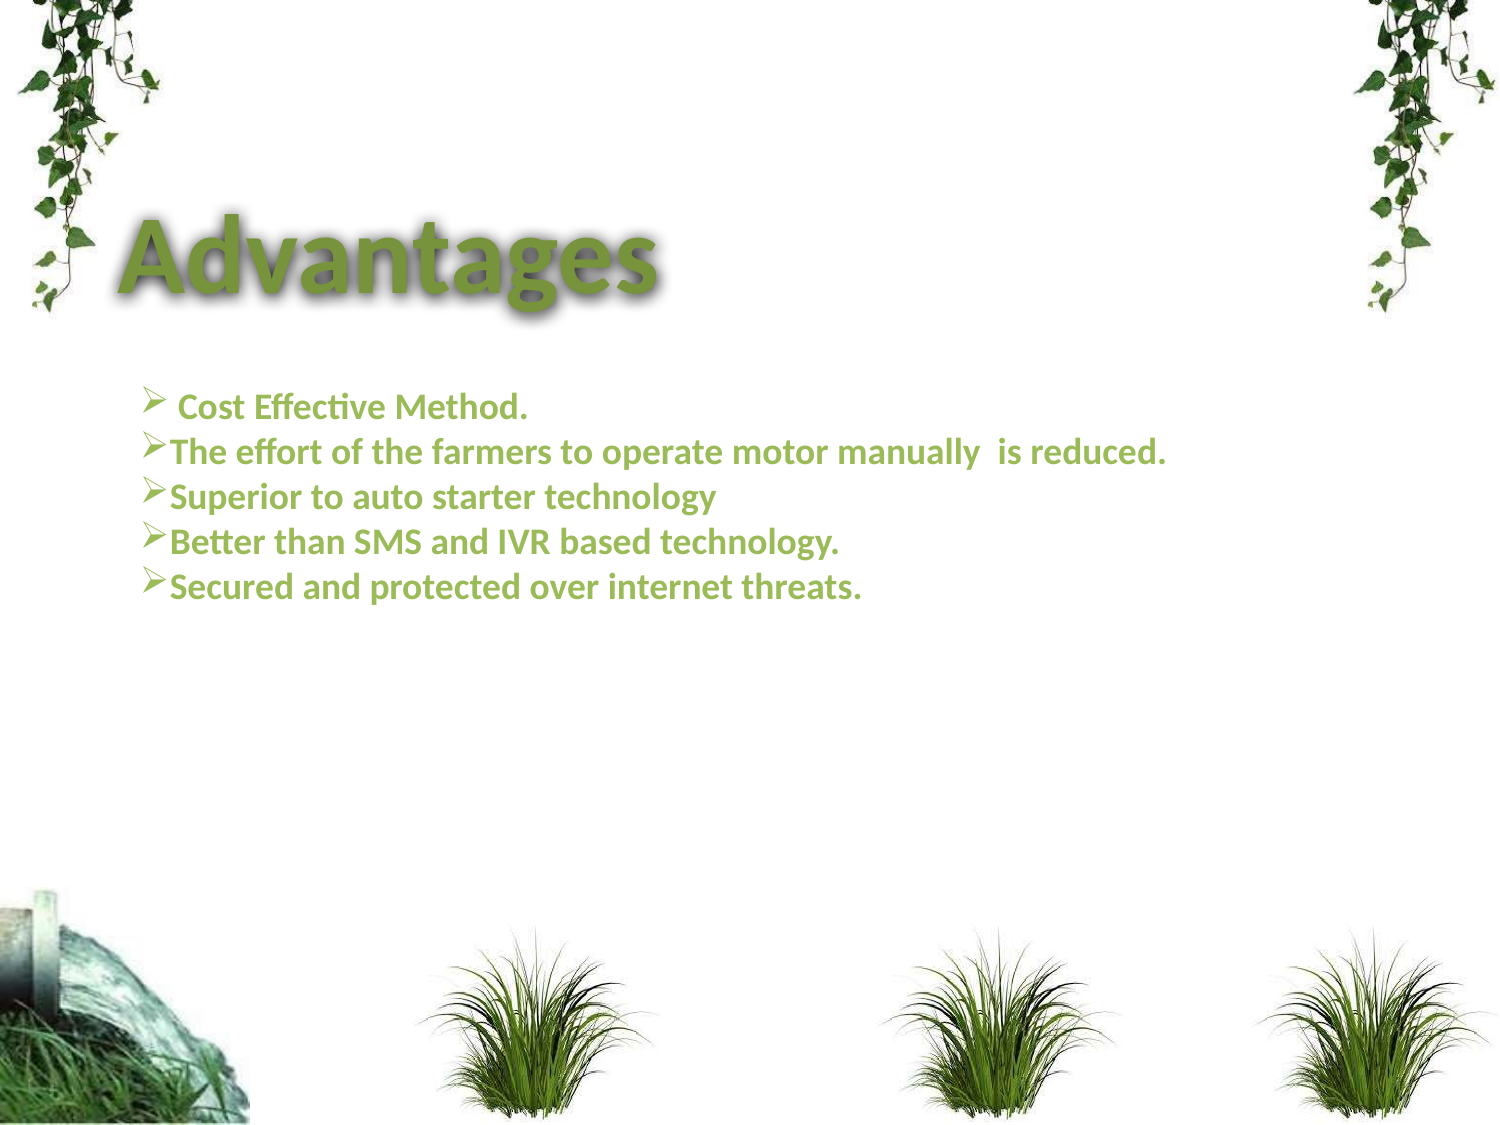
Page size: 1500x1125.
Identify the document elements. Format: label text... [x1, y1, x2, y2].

text_box Cost Effective Method. The effort of the farmers to operate motor manually is reduced. Superior to auto starter technology Better than SMS and IVR based technology. Secured and protected over internet threats. [125, 374, 1275, 795]
text_box [876, 915, 1125, 1125]
text_box [1251, 915, 1500, 1125]
text_box [412, 915, 662, 1125]
text_box [0, 887, 250, 1125]
text_box [1335, 0, 1500, 319]
text_box Advantages [102, 173, 675, 324]
text_box [0, 0, 165, 319]
